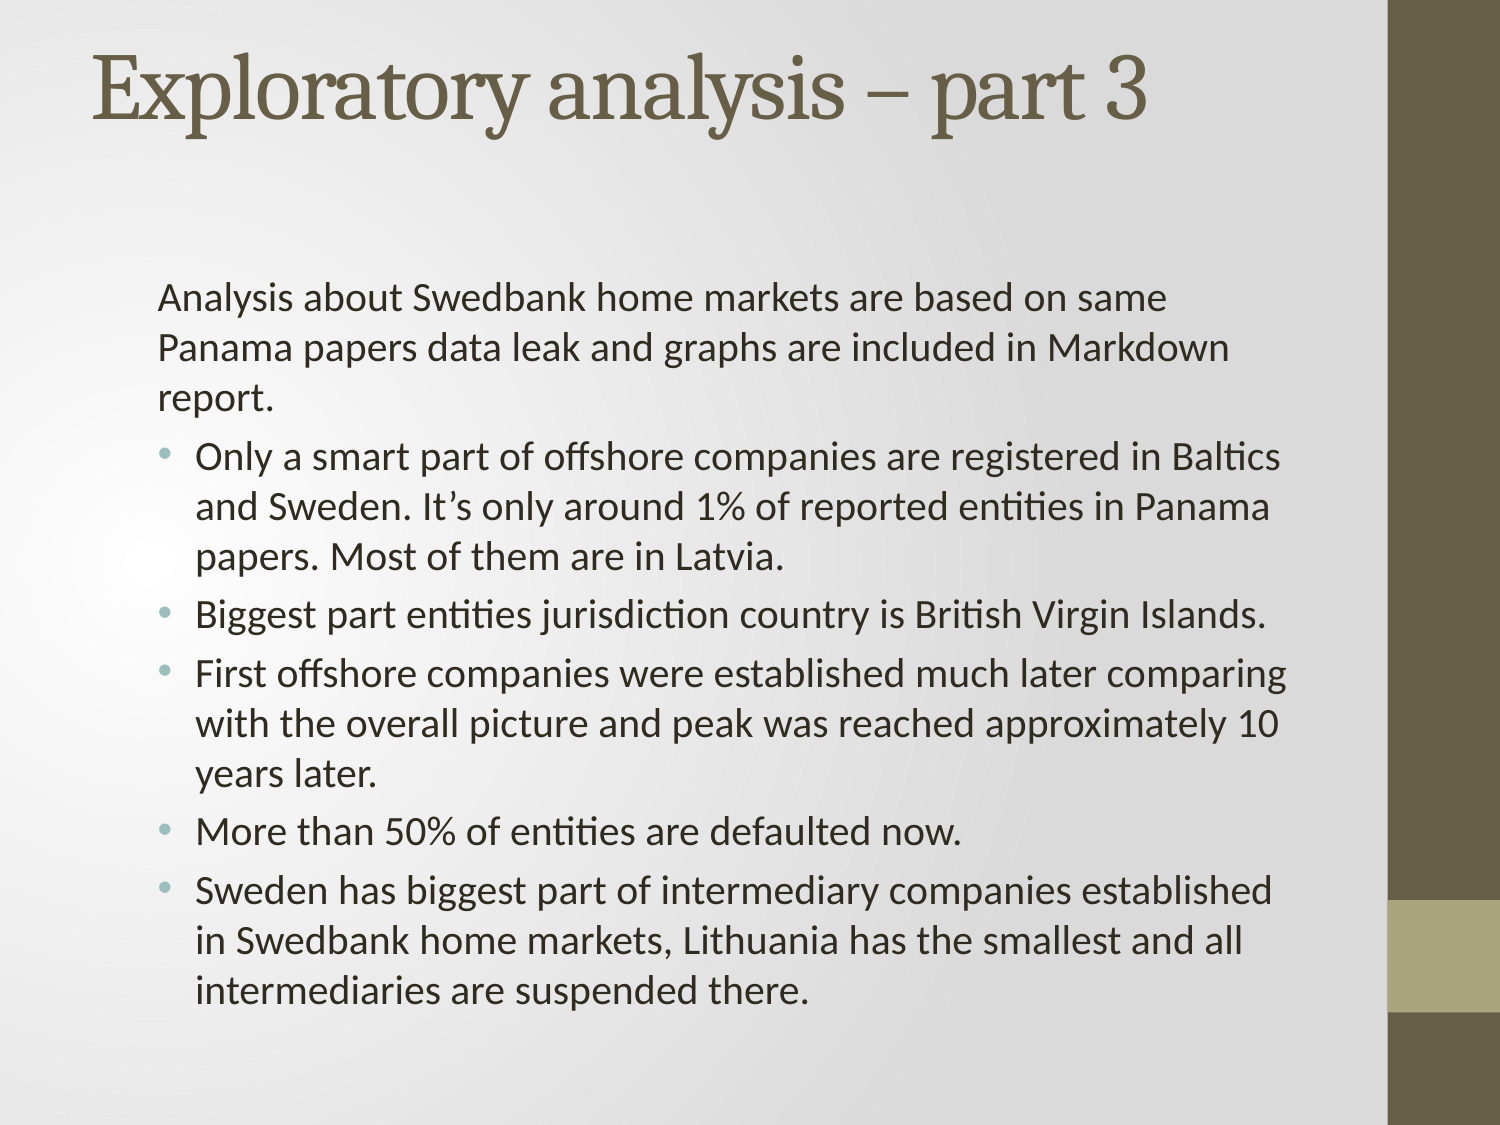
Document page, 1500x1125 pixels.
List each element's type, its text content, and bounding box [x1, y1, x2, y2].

title Exploratory analysis – part 3 [75, 45, 1325, 233]
list Analysis about Swedbank home markets are based on same Panama papers data leak and graphs are included in Markdown report. Only a smart part of offshore companies are registered in Baltics and Sweden. It’s only around 1% of reported entities in Panama papers. Most of them are in Latvia. Biggest part entities jurisdiction country is British Virgin Islands. First offshore companies were established much later comparing with the overall picture and peak was reached approximately 10 years later. More than 50% of entities are defaulted now. Sweden has biggest part of intermediary companies established in Swedbank home markets, Lithuania has the smallest and all intermediaries are suspended there. [75, 262, 1325, 1050]
